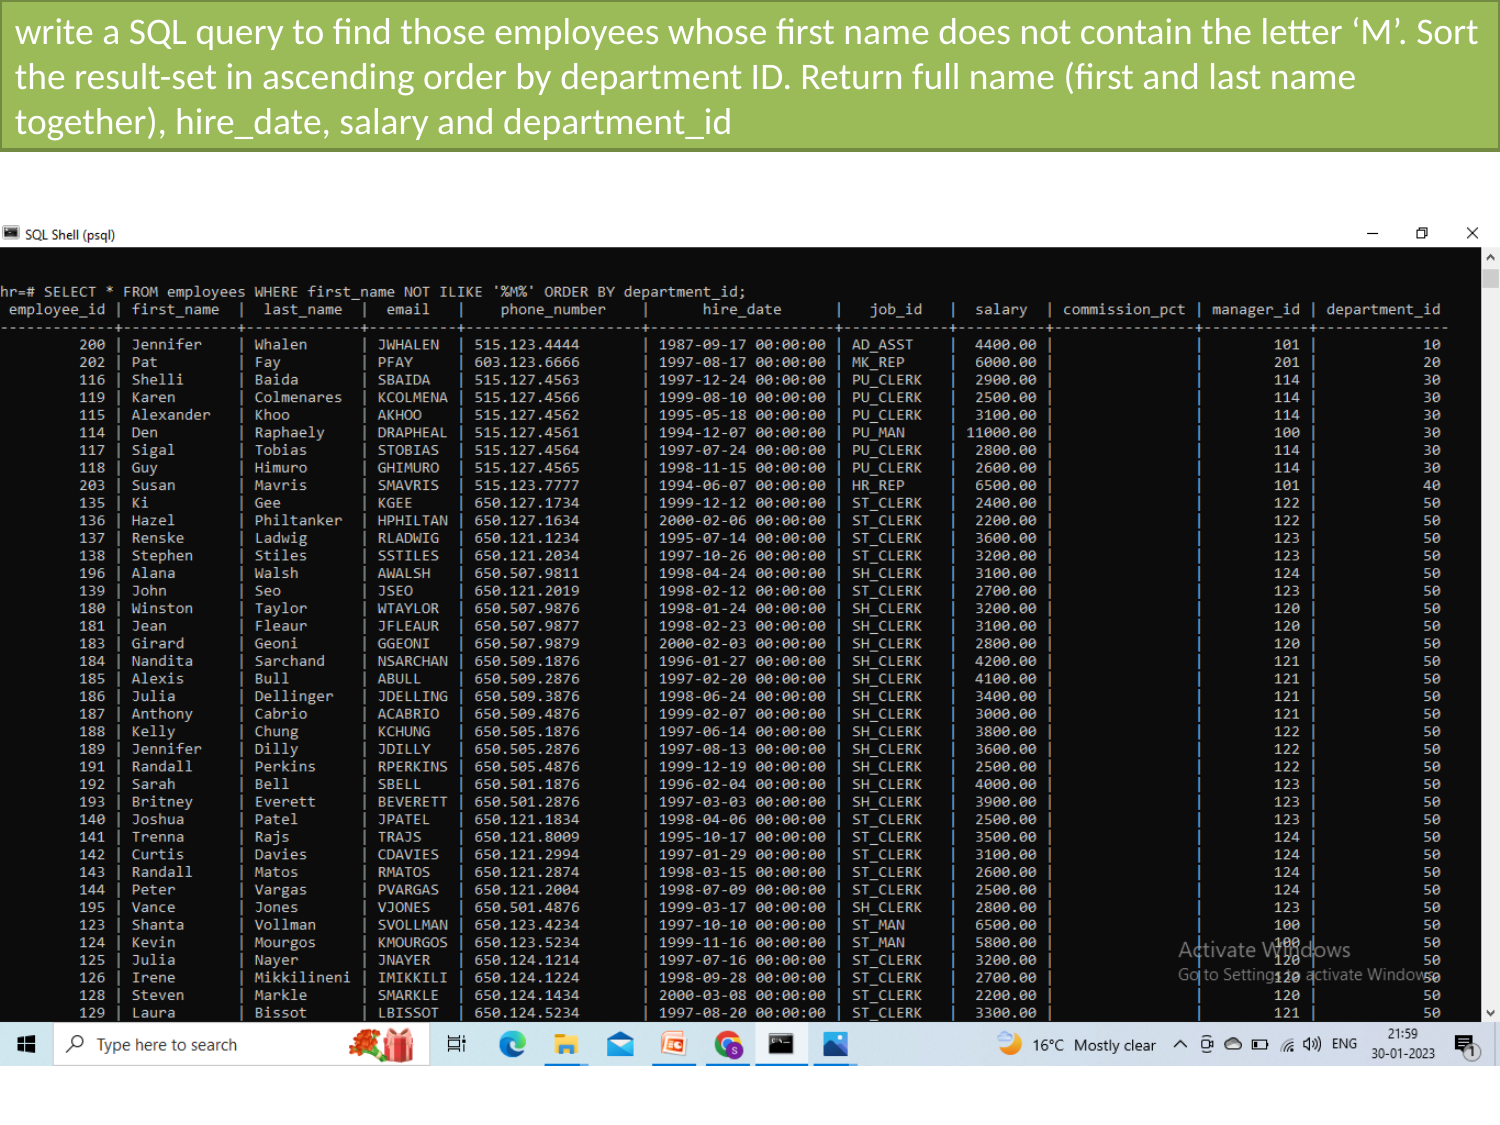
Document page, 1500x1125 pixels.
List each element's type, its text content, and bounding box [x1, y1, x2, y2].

picture [0, 222, 1500, 1067]
text_box write a SQL query to find those employees whose first name does not contain the letter ‘M’. Sort the result-set in ascending order by department ID. Return full name (first and last name together), hire_date, salary and department_id [0, 0, 1500, 152]
